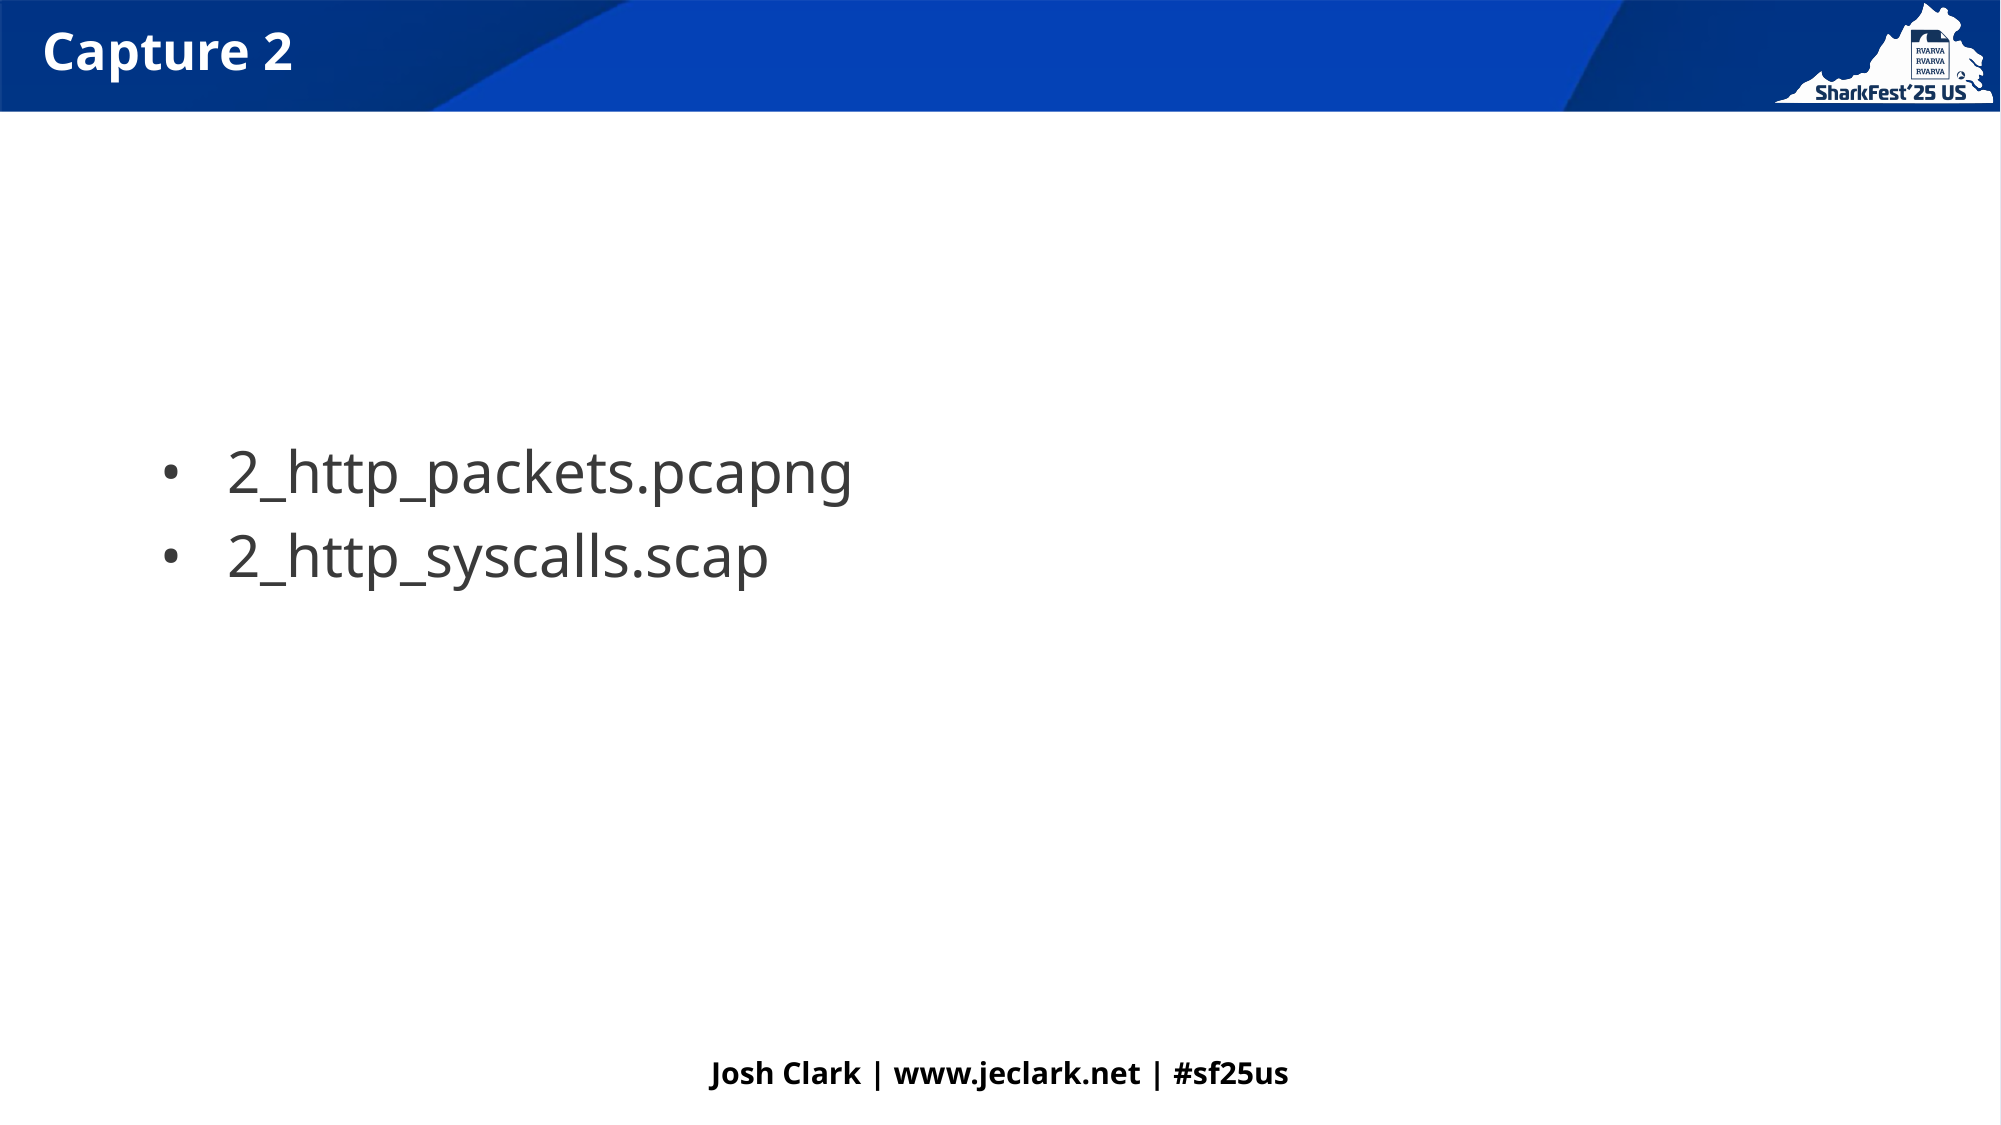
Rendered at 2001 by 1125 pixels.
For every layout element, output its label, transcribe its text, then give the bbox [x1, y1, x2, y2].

list 2_http_packets.pcapng 2_http_syscalls.scap [137, 435, 1863, 1014]
title Capture 2 [27, 12, 1367, 94]
picture [0, 0, 2001, 1125]
